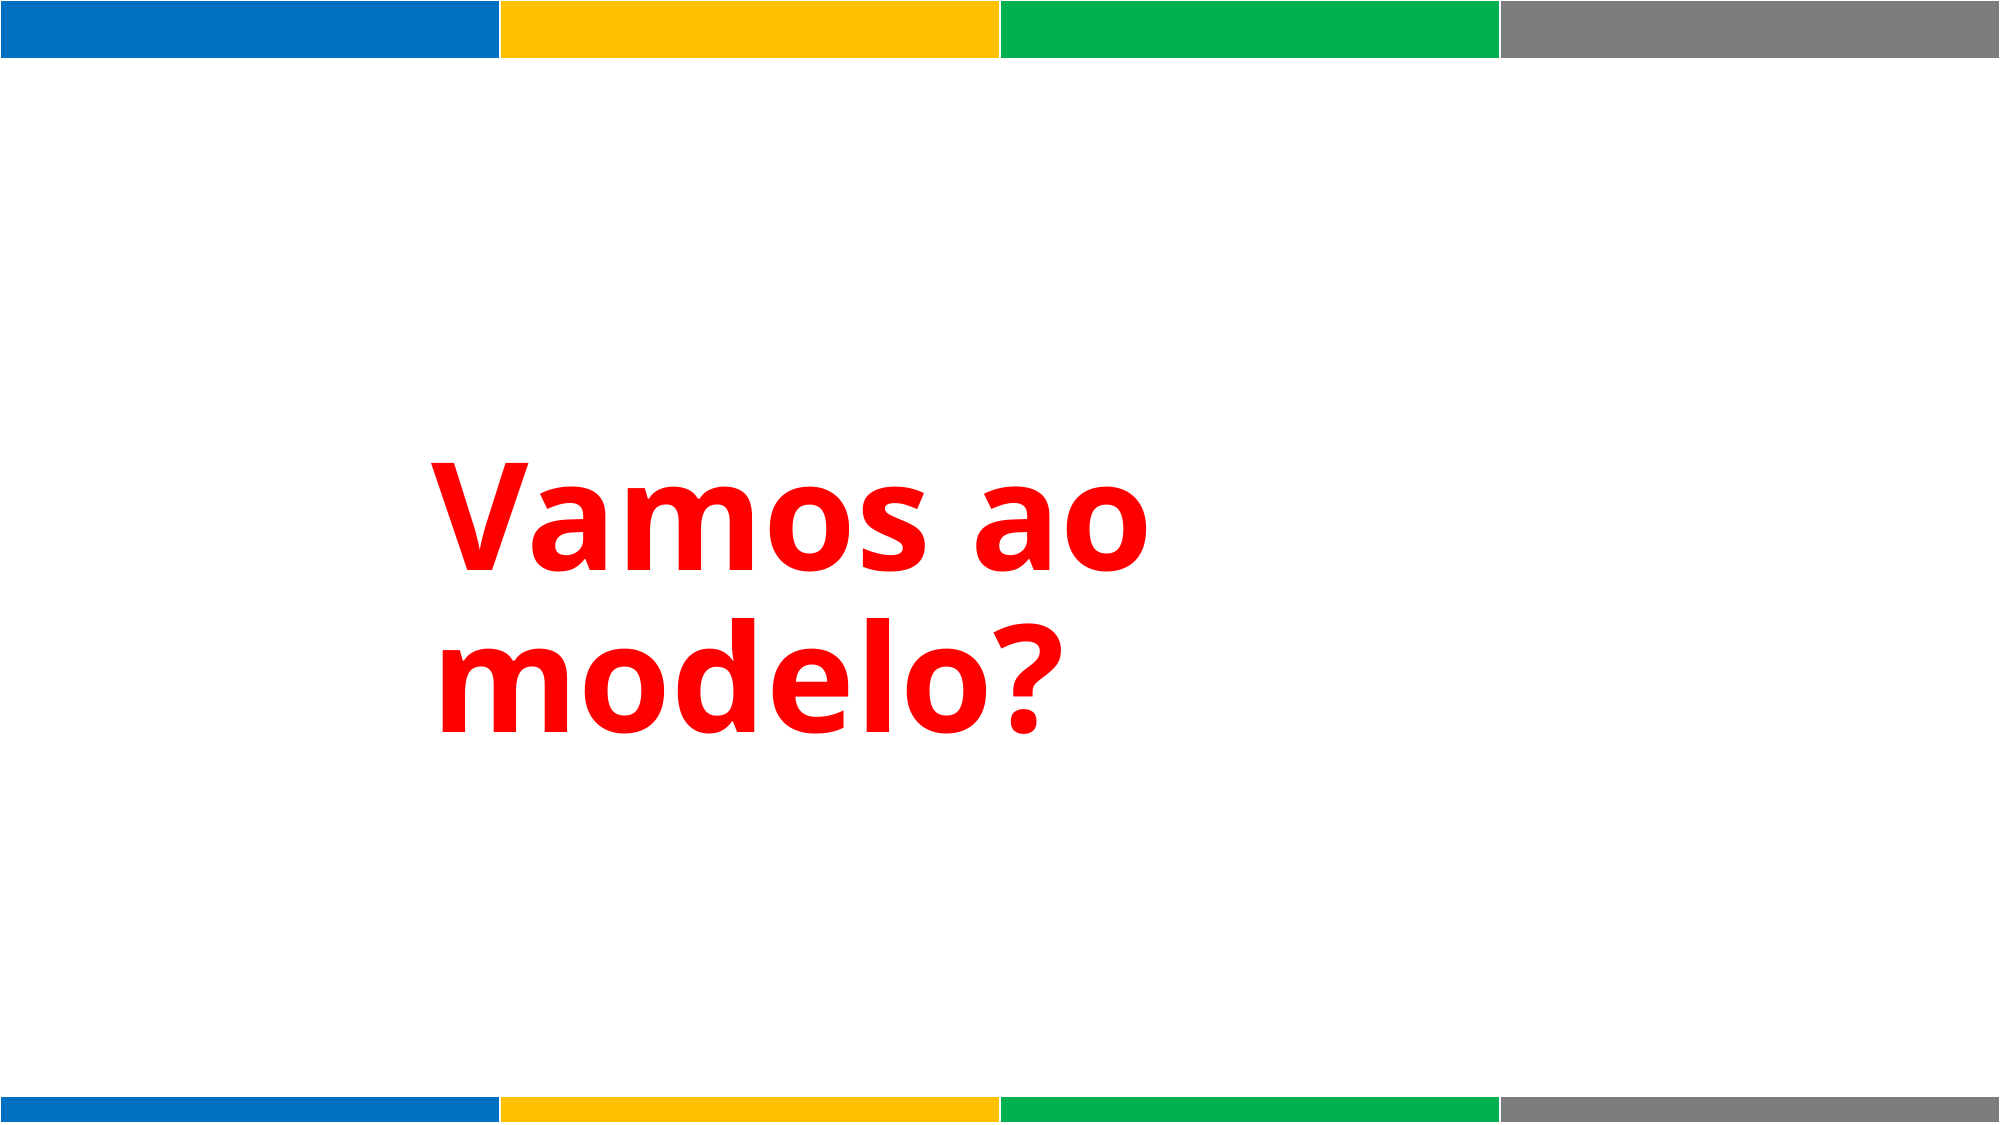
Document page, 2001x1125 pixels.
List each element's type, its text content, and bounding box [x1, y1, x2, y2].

table_header [501, 1, 999, 58]
table_header [1, 1, 499, 58]
table_header [1501, 1097, 1999, 1122]
table_header [1501, 1, 1999, 58]
table_header [1001, 1, 1499, 58]
text_box Vamos ao modelo? [416, 433, 1584, 654]
table_header [1001, 1097, 1499, 1122]
table_header [501, 1097, 999, 1122]
table_header [1, 1097, 499, 1122]
